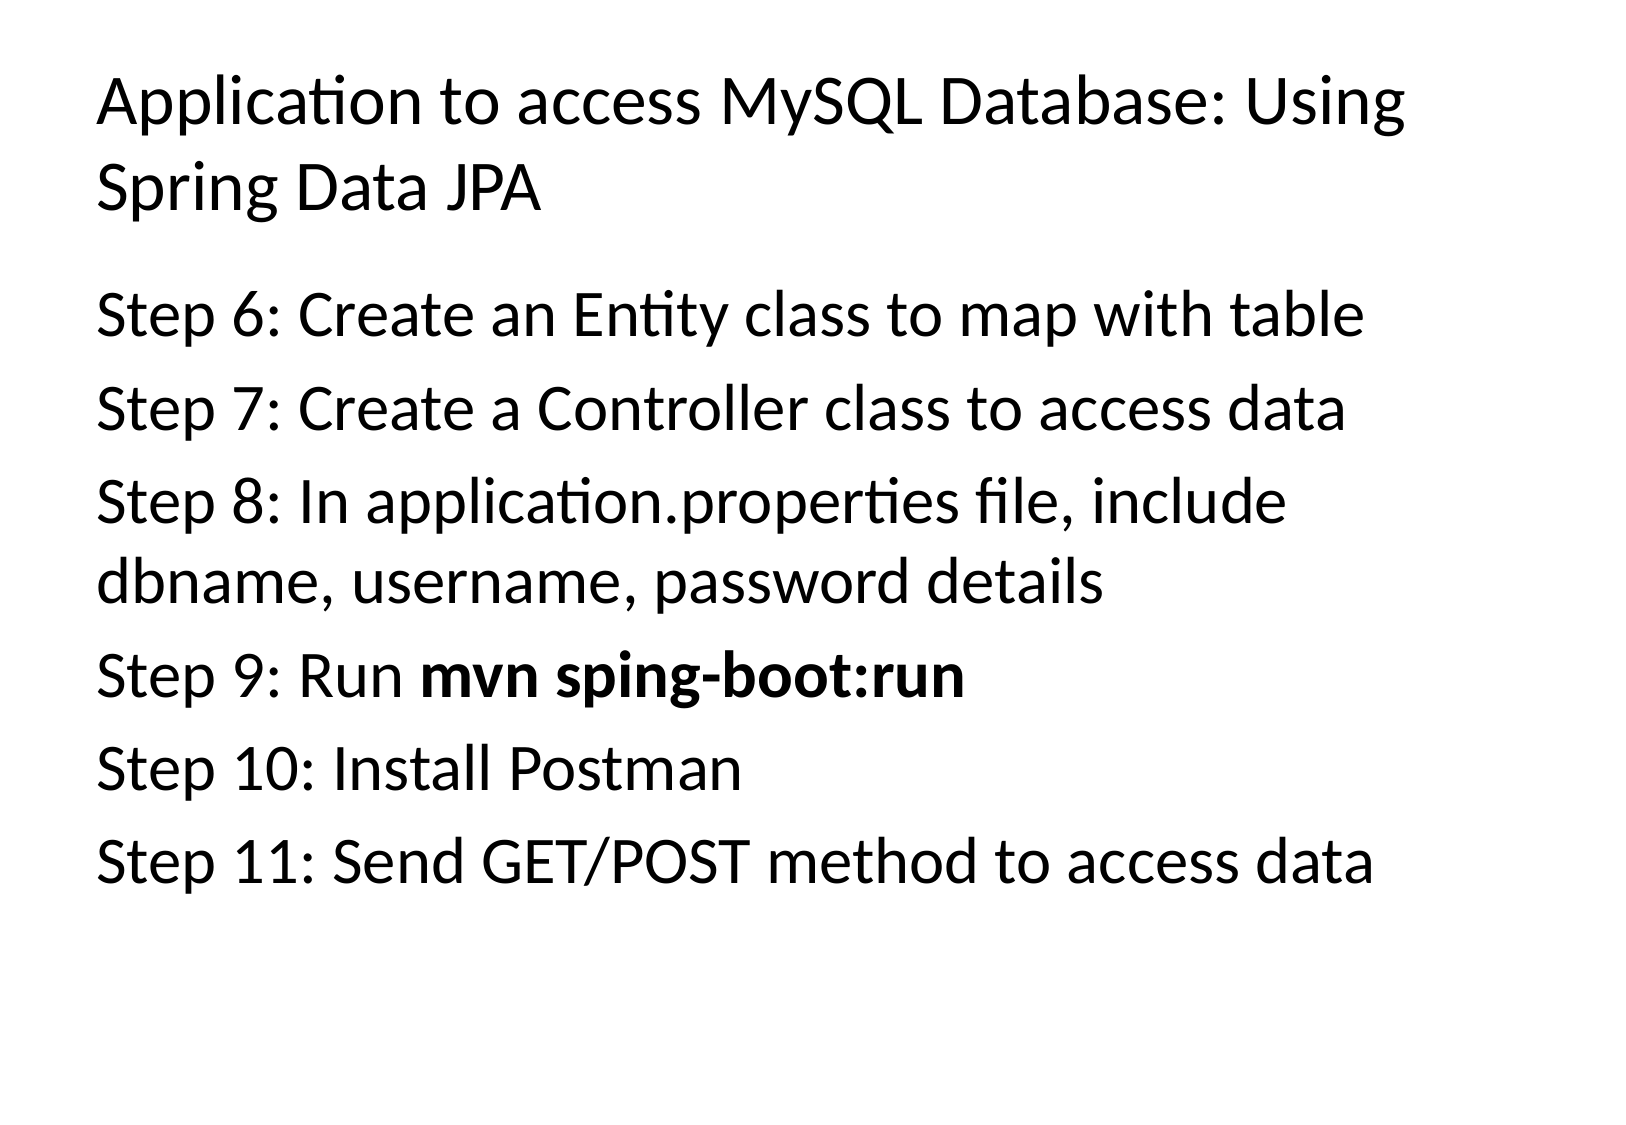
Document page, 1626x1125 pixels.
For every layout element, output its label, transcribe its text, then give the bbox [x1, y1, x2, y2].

title Application to access MySQL Database: Using Spring Data JPA [81, 45, 1544, 233]
list Step 6: Create an Entity class to map with table Step 7: Create a Controller class to access data Step 8: In application.properties file, include dbname, username, password details Step 9: Run mvn sping-boot:run Step 10: Install Postman Step 11: Send GET/POST method to access data [81, 262, 1544, 1005]
